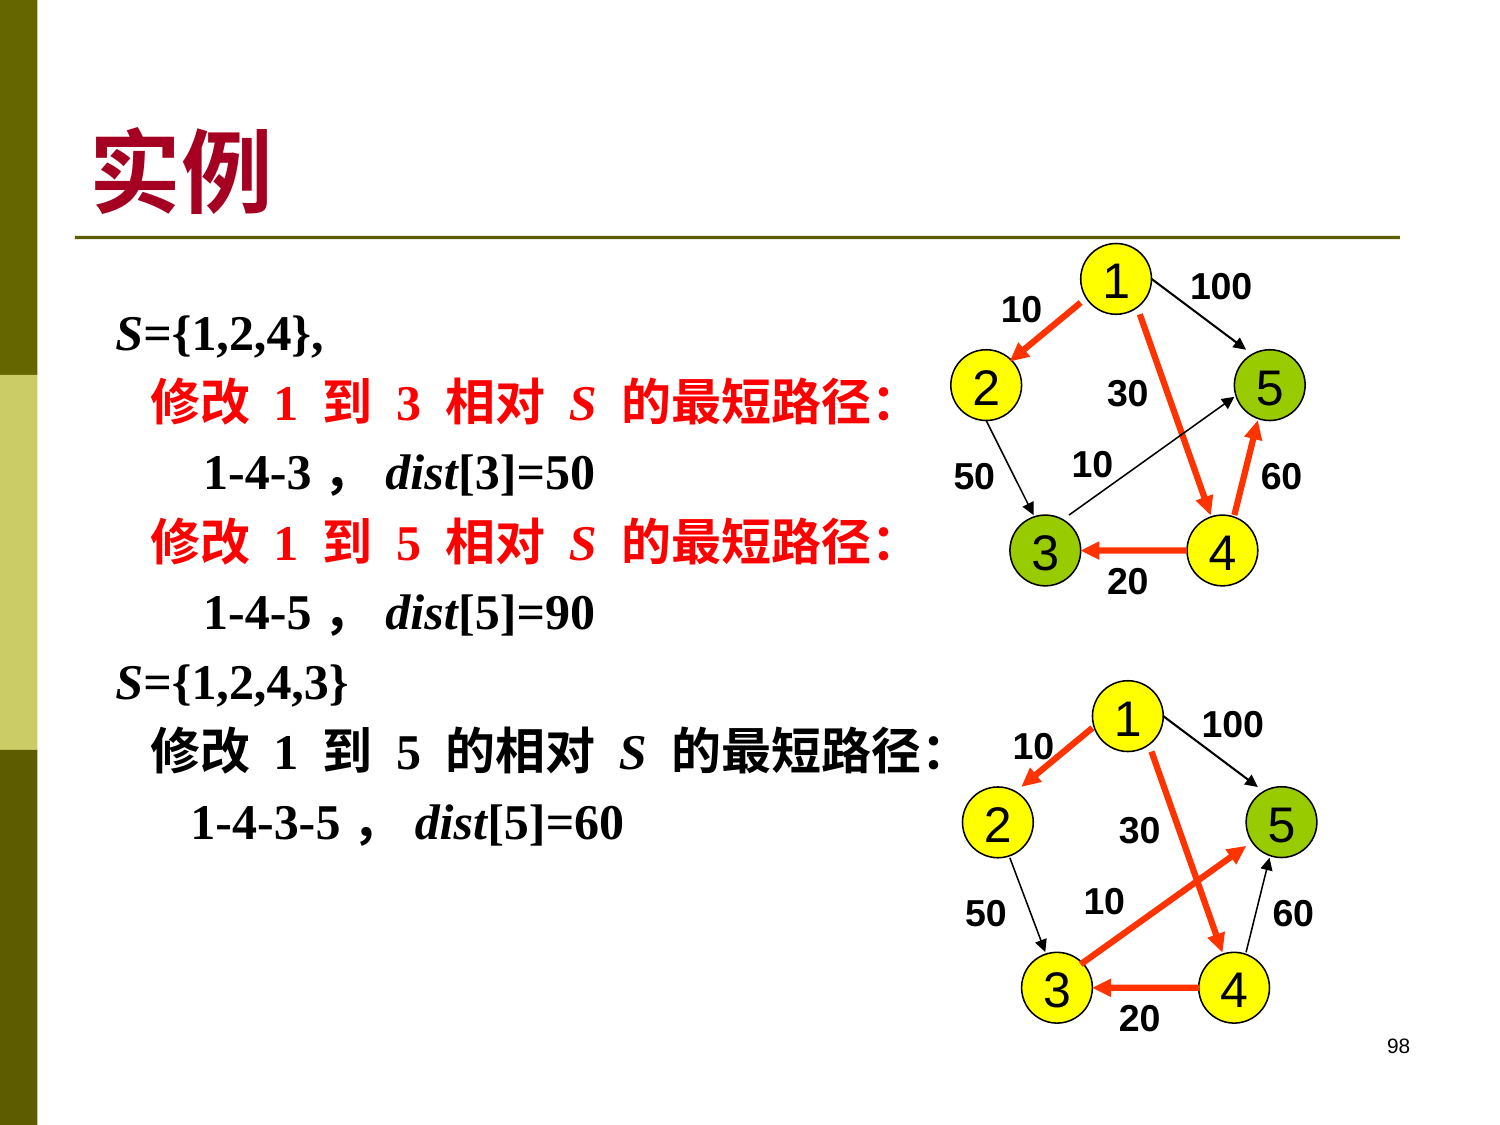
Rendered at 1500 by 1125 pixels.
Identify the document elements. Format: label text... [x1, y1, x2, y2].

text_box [938, 243, 1330, 610]
text_box 实例 [74, 45, 1425, 233]
list S={1,2,4}, 修改 1 到 3 相对 S 的最短路径： 1-4-3，dist[3]=50 修改 1 到 5 相对 S 的最短路径： 1-4-5，dist[5]=90 S={1,2,4,3} 修改 1 到 5 的相对 S 的最短路径： 1-4-3-5，dist[5]=60 [100, 292, 999, 1036]
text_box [950, 680, 1341, 1048]
slide_number 98 [1074, 1024, 1426, 1101]
